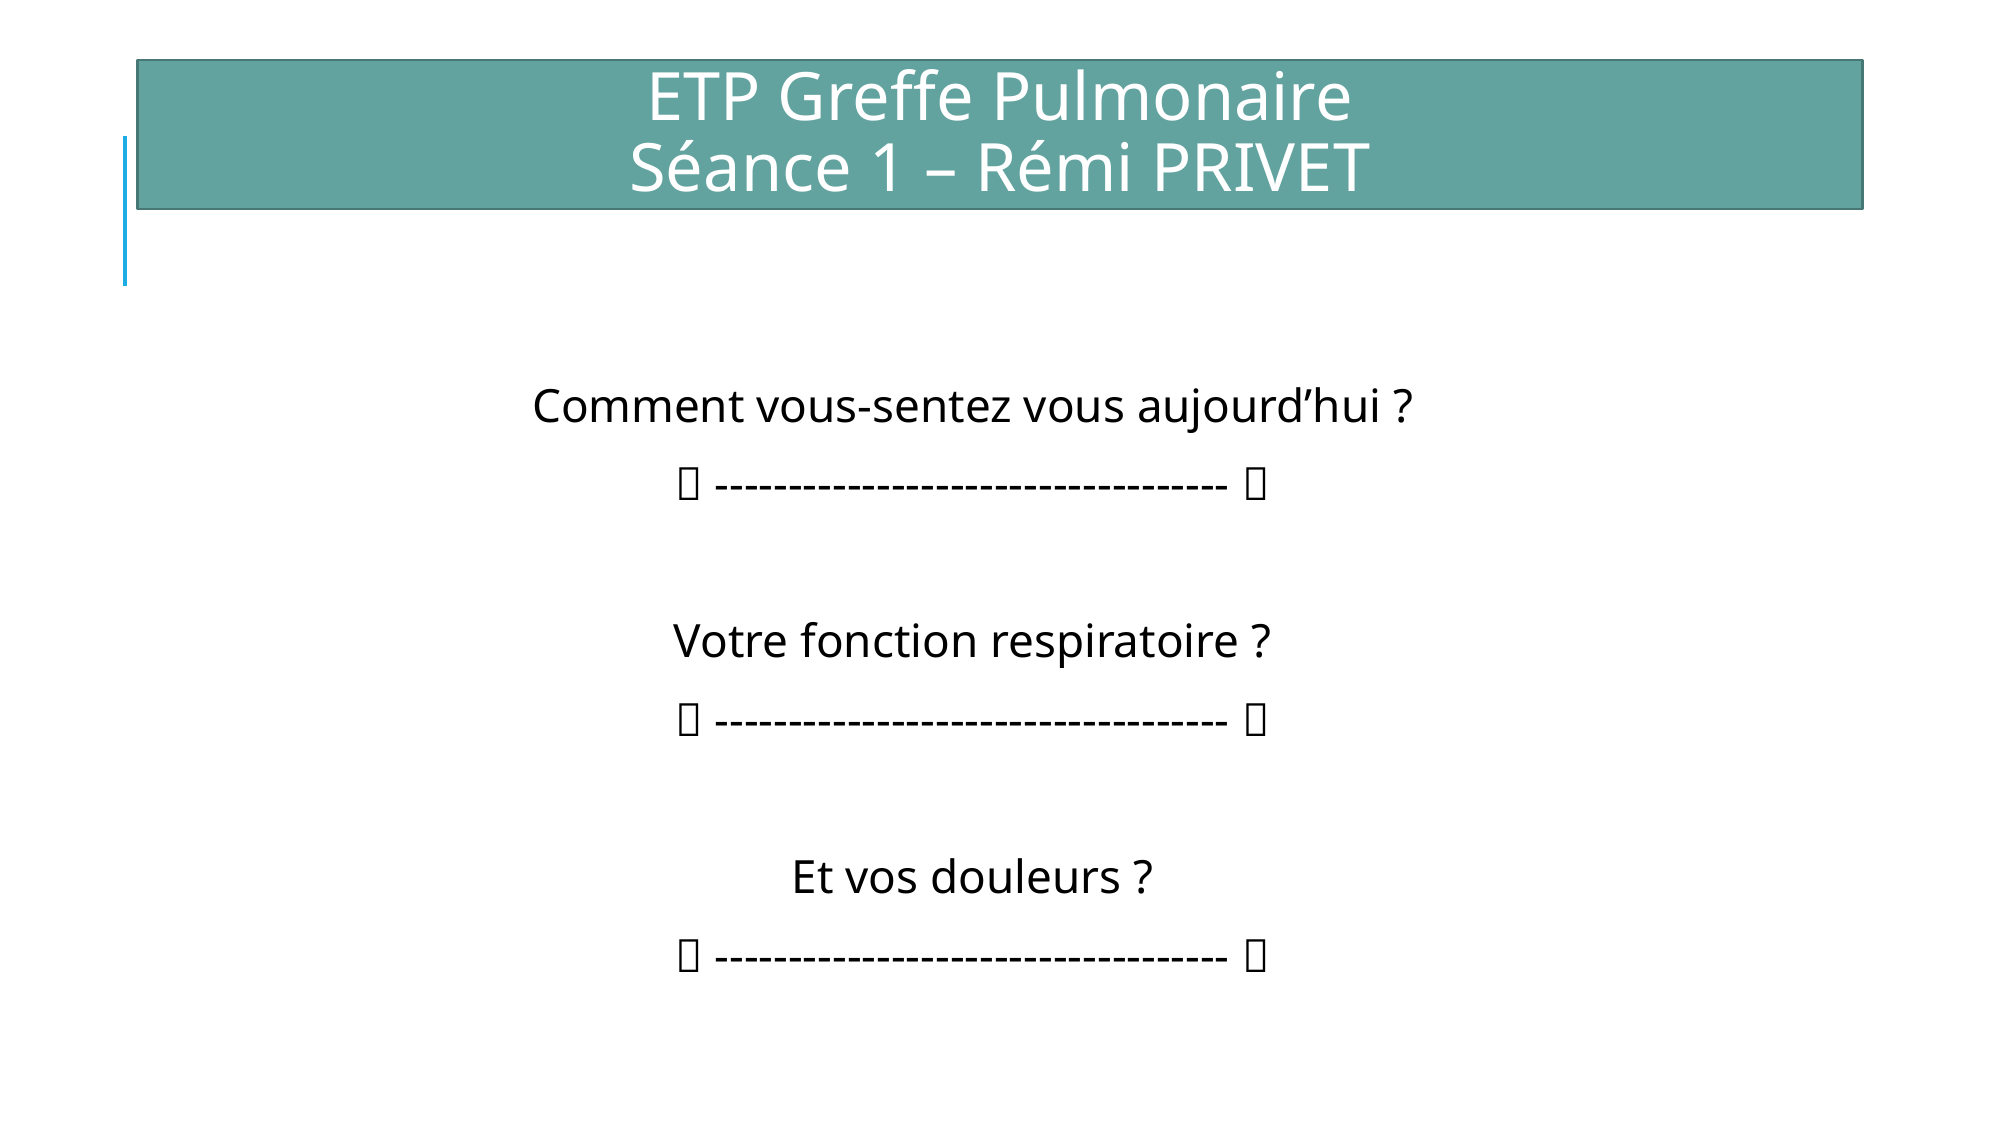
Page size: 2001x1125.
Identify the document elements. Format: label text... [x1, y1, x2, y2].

list Comment vous-sentez vous aujourd’hui ?  -----------------------------------  Votre fonction respiratoire ?  -----------------------------------  Et vos douleurs ?  -----------------------------------  [168, 375, 1763, 1035]
text_box ETP Greffe Pulmonaire Séance 1 – Rémi PRIVET [136, 59, 1864, 210]
